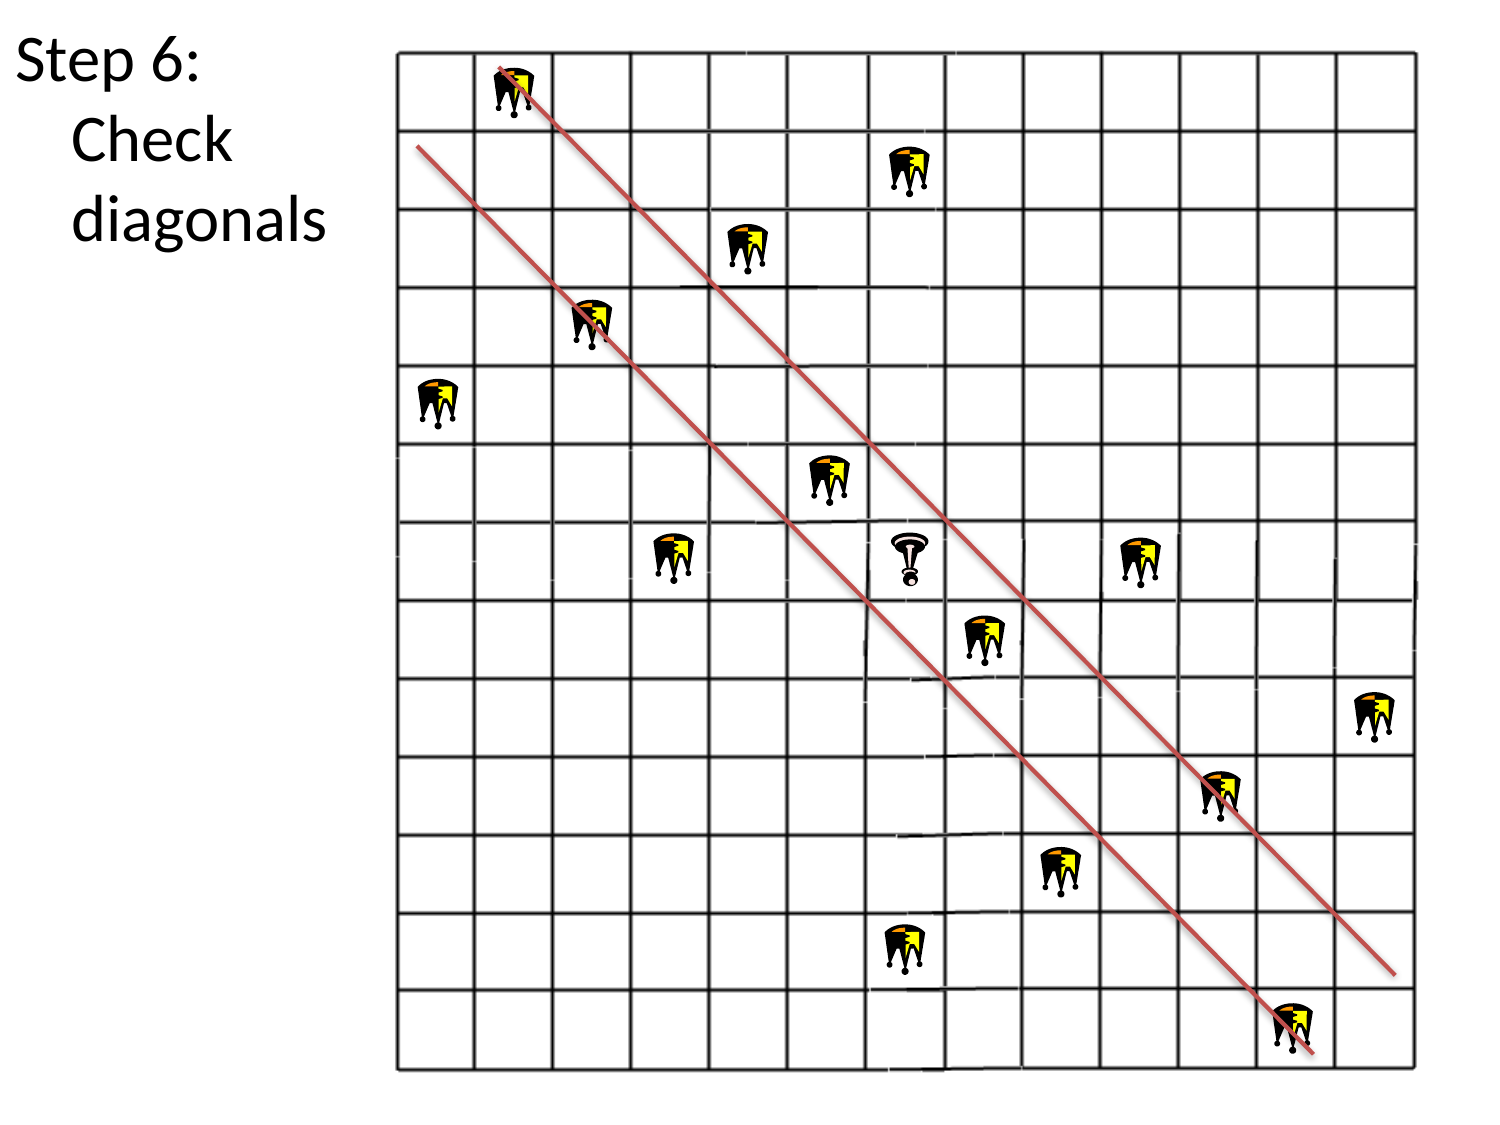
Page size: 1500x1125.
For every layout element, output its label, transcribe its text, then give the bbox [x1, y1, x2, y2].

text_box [358, 15, 1453, 1110]
list Step 6: Check diagonals [0, 7, 367, 390]
